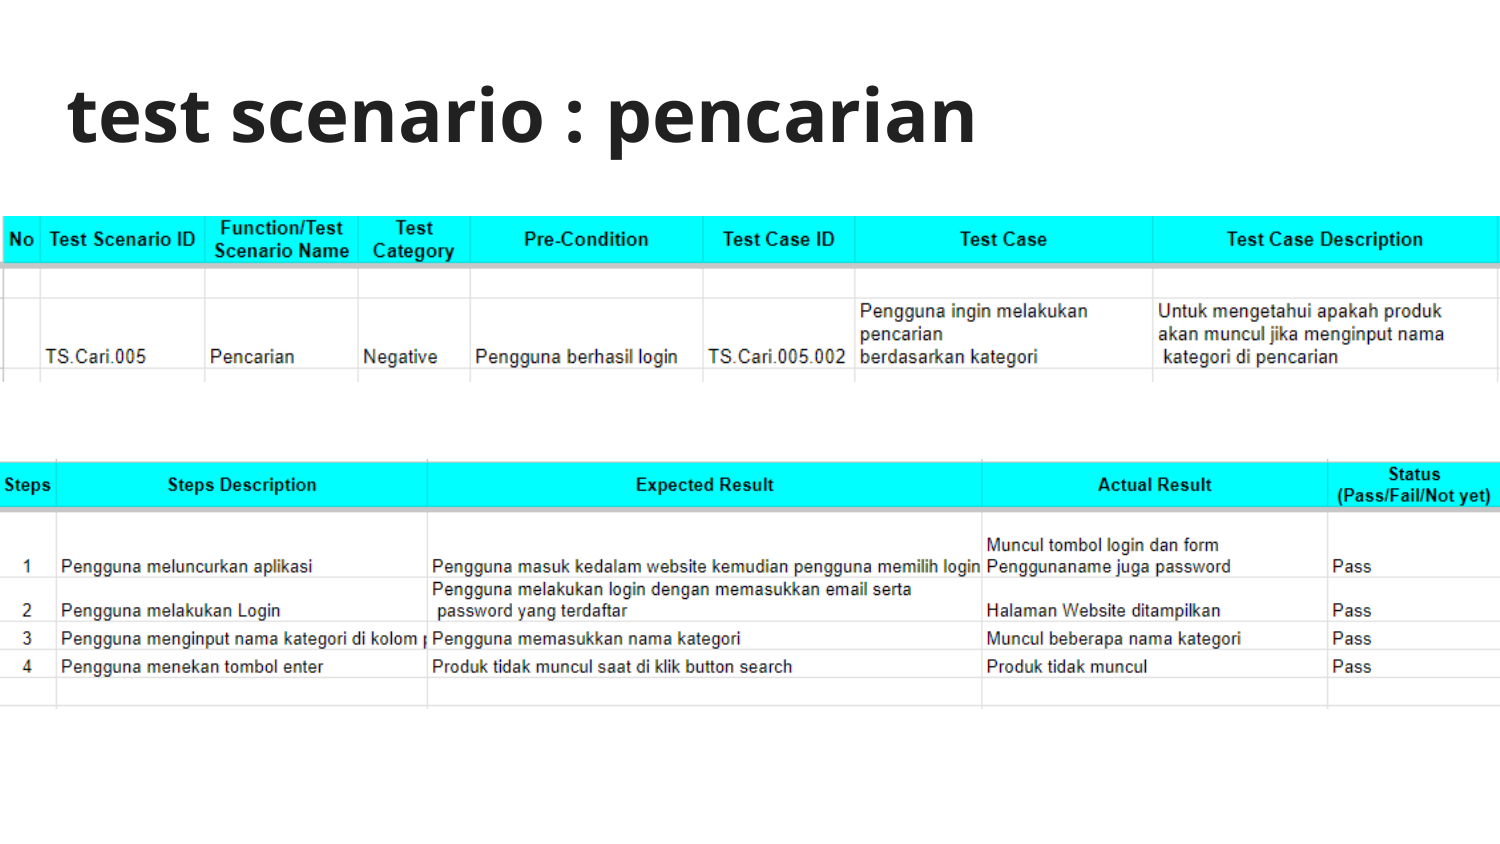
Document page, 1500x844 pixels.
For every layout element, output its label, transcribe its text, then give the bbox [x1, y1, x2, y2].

picture [0, 216, 1500, 382]
picture [0, 459, 1500, 709]
title test scenario : pencarian [51, 48, 1449, 180]
